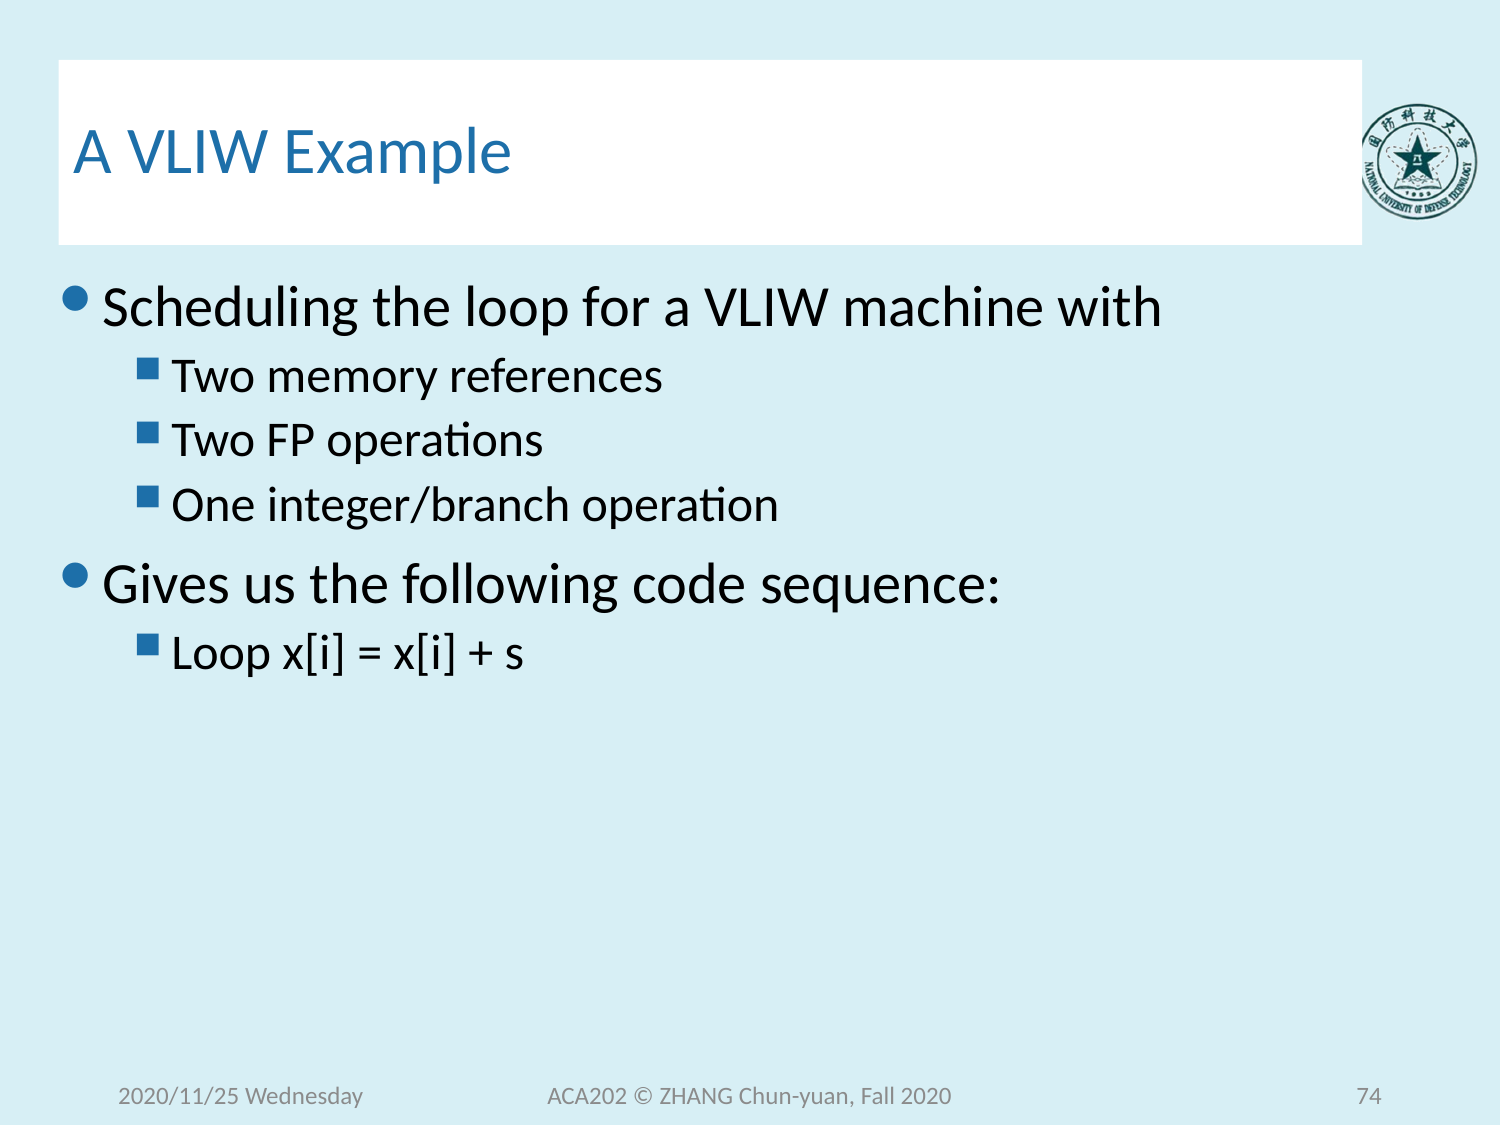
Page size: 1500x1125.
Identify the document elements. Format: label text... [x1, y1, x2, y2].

picture [1363, 102, 1480, 224]
list Scheduling the loop for a VLIW machine with Two memory references Two FP operations One integer/branch operation Gives us the following code sequence: Loop x[i] = x[i] + s [43, 268, 1457, 1045]
title A VLIW Example [58, 59, 1363, 245]
footer ACA202 © ZHANG Chun-yuan, Fall 2020 [496, 1064, 1004, 1125]
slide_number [103, 1064, 441, 1125]
slide_number 74 [1059, 1064, 1397, 1125]
